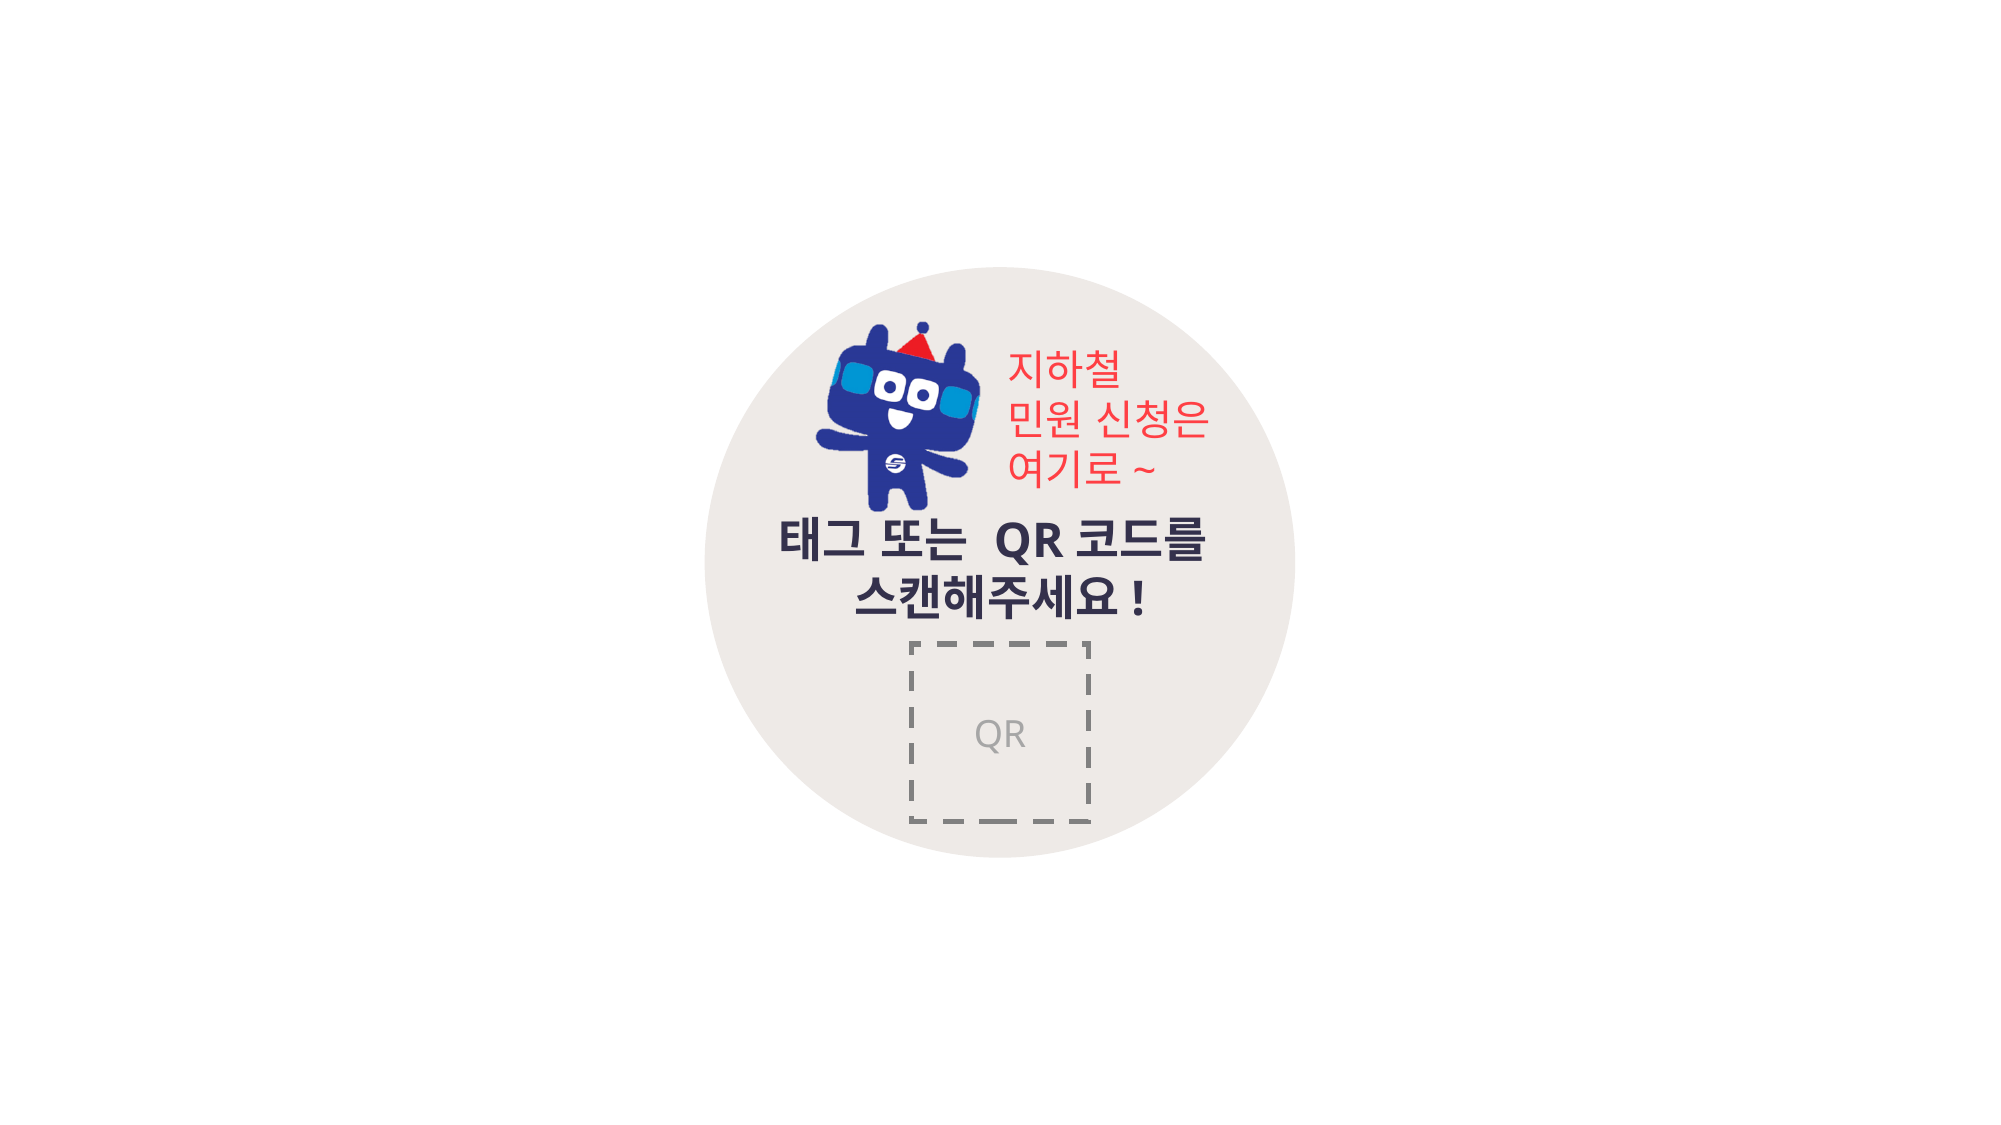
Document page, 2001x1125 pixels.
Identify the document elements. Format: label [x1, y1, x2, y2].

text_box [704, 267, 1296, 858]
